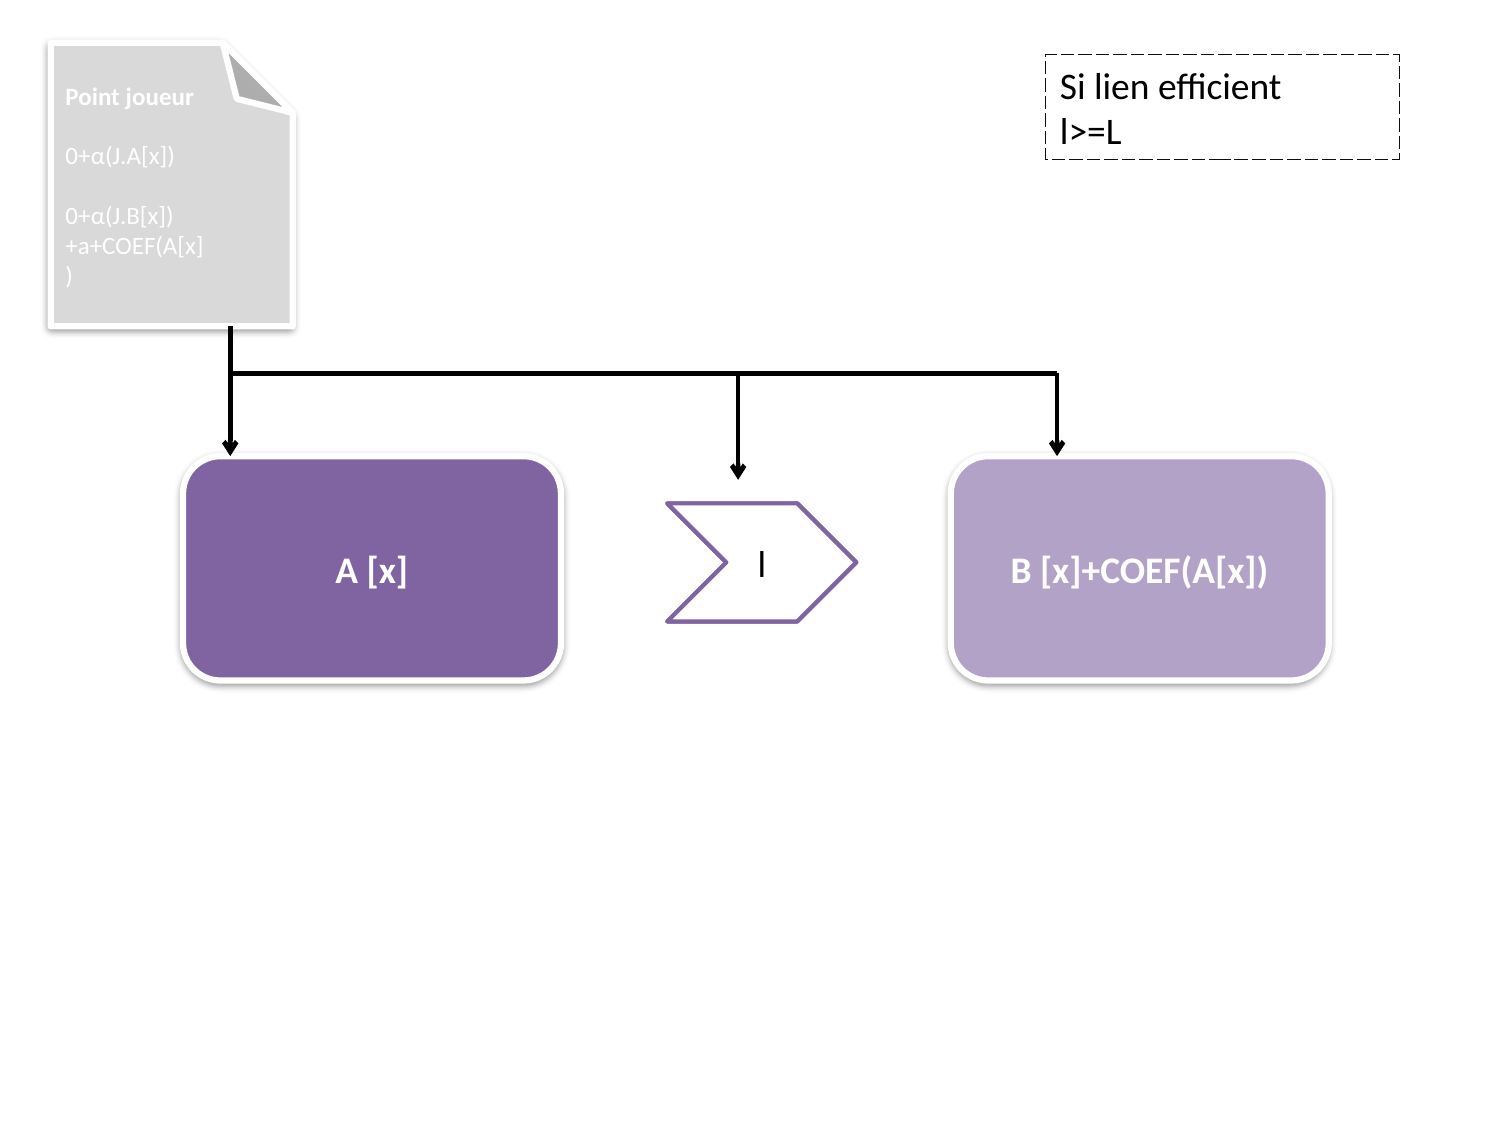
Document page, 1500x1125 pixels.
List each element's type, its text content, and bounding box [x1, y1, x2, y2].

text_box Si lien efficient l>=L [1045, 54, 1400, 160]
text_box Point joueur 0+α(J.A[x]) 0+α(J.B[x])+a+COEF(A[x]) [47, 39, 296, 330]
text_box l [665, 501, 859, 624]
text_box B [x]+COEF(A[x]) [947, 453, 1332, 684]
text_box A [x] [179, 453, 565, 684]
